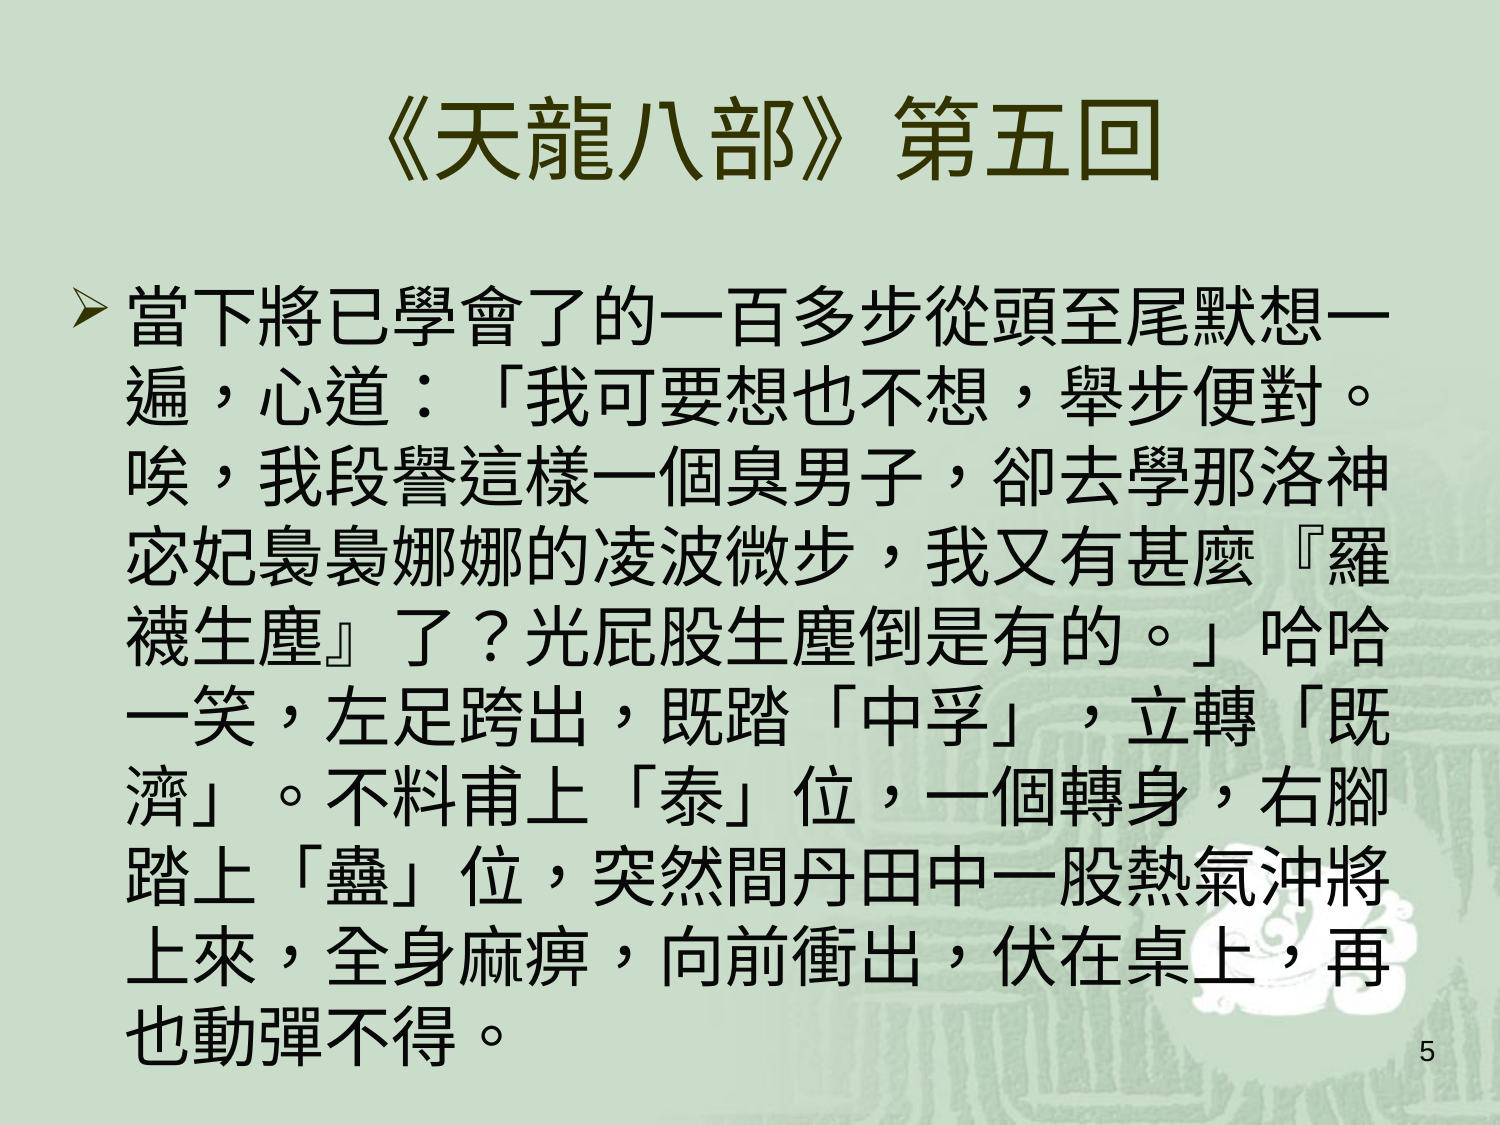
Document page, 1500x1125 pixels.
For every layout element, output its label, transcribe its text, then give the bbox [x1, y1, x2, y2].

list 當下將已學會了的一百多步從頭至尾默想一遍，心道：「我可要想也不想，舉步便對。唉，我段譽這樣一個臭男子，卻去學那洛神宓妃裊裊娜娜的凌波微步，我又有甚麼『羅襪生塵』了？光屁股生塵倒是有的。」哈哈一笑，左足跨出，既踏「中孚」，立轉「既濟」。不料甫上「泰」位，一個轉身，右腳踏上「蠱」位，突然間丹田中一股熱氣沖將上來，全身麻痹，向前衝出，伏在桌上，再也動彈不得。 [53, 267, 1455, 1006]
picture [0, 0, 1500, 1125]
title 《天龍八部》第五回 [53, 42, 1455, 231]
slide_number 5 [1074, 1024, 1451, 1103]
